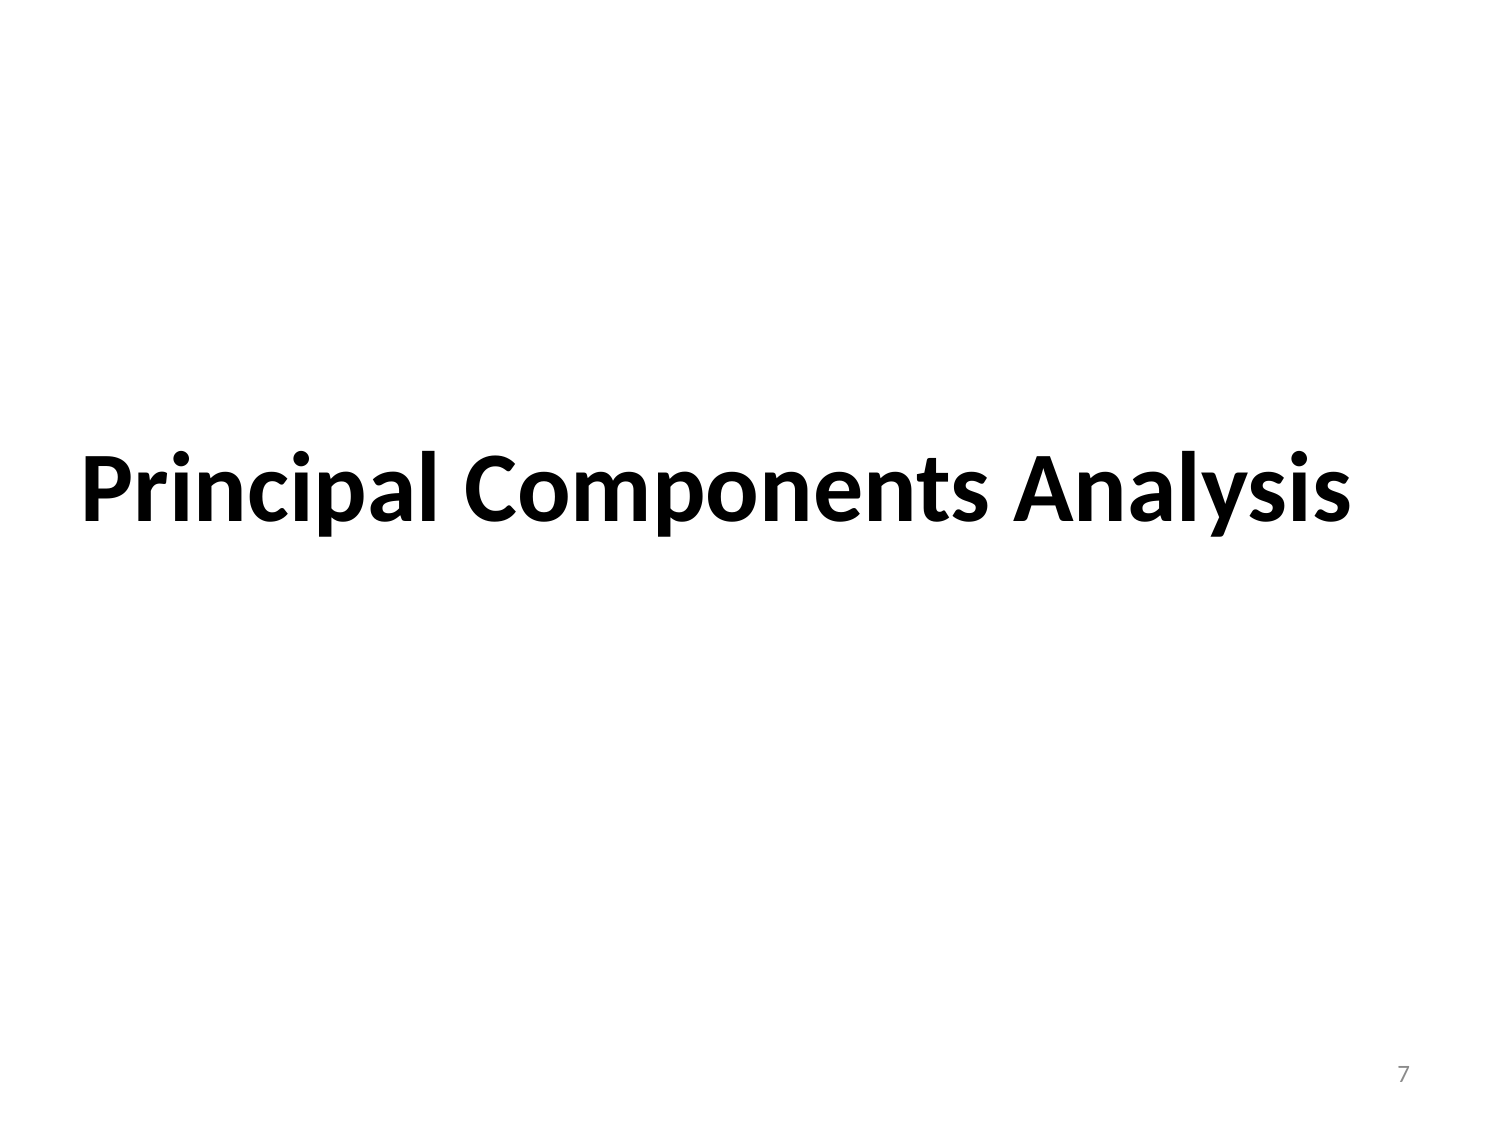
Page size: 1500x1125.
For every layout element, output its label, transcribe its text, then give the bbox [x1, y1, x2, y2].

list Principal Components Analysis [29, 133, 1405, 1047]
slide_number 7 [1074, 1042, 1425, 1103]
